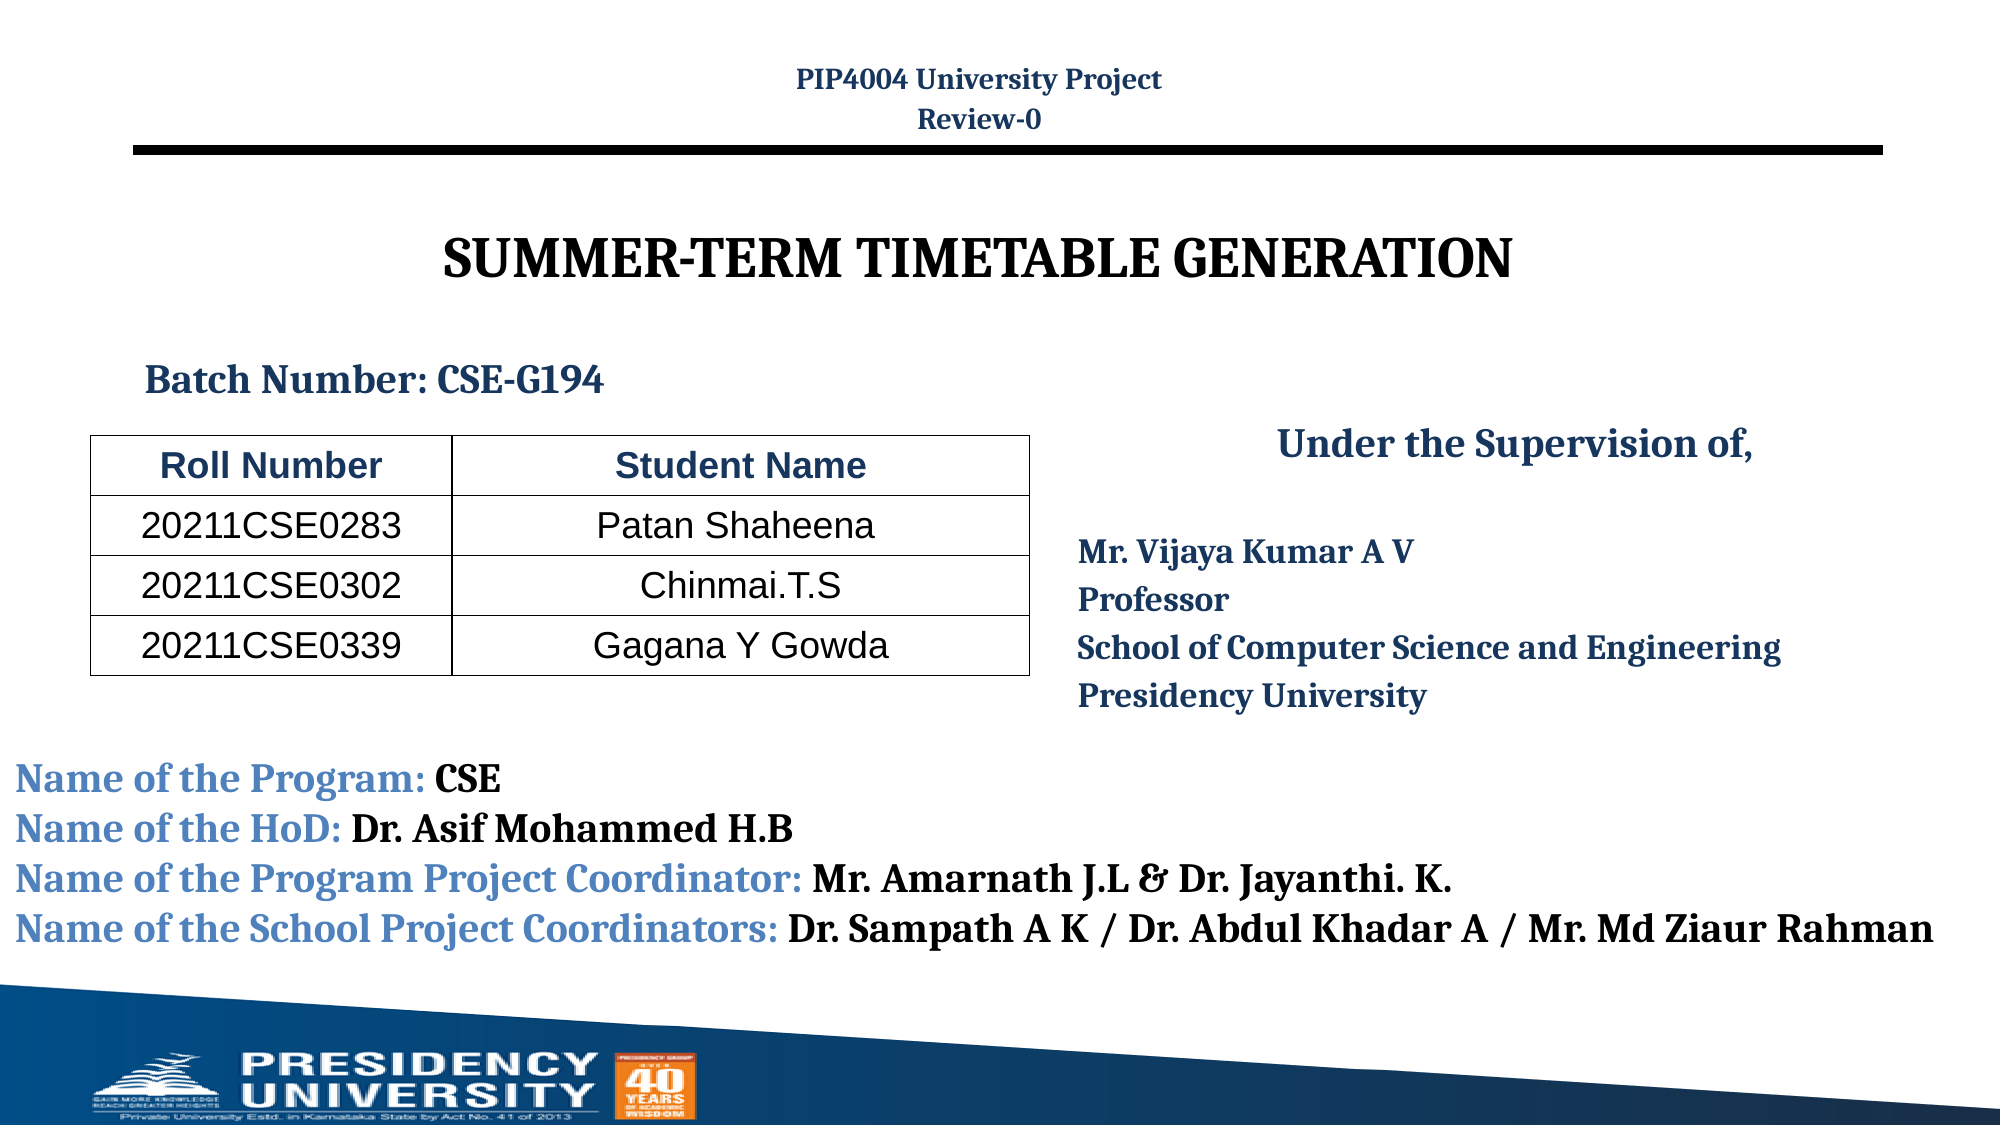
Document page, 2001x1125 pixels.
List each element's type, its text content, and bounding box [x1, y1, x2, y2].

table_header Roll Number [91, 436, 451, 495]
title SUMMER-TERM TIMETABLE GENERATION [129, 175, 1830, 334]
subtitle Batch Number: CSE-G194 [129, 344, 781, 435]
table_cell 20211CSE0283 [91, 496, 451, 555]
table_cell Chinmai.T.S [453, 556, 1029, 615]
text_box Name of the Program: CSE Name of the HoD: Dr. Asif Mohammed H.B Name of the Program Project Coordinator: Mr. Amarnath J.L & Dr. Jayanthi. K. Name of the School Project Coordinators: Dr. Sampath A K / Dr. Abdul Khadar A / Mr. Md Ziaur Rahman [0, 743, 2000, 1000]
text_box Under the Supervision of, Mr. Vijaya Kumar A V Professor School of Computer Science and Engineering Presidency University [1062, 412, 1968, 743]
table_cell 20211CSE0339 [91, 616, 451, 675]
text_box PIP4004 University Project Review-0 [653, 54, 1306, 146]
table_cell 20211CSE0302 [91, 556, 451, 615]
table_cell Gagana Y Gowda [453, 616, 1029, 675]
table_header Student Name [453, 436, 1029, 495]
table_cell Patan Shaheena [453, 496, 1029, 555]
picture [0, 1000, 2000, 1125]
